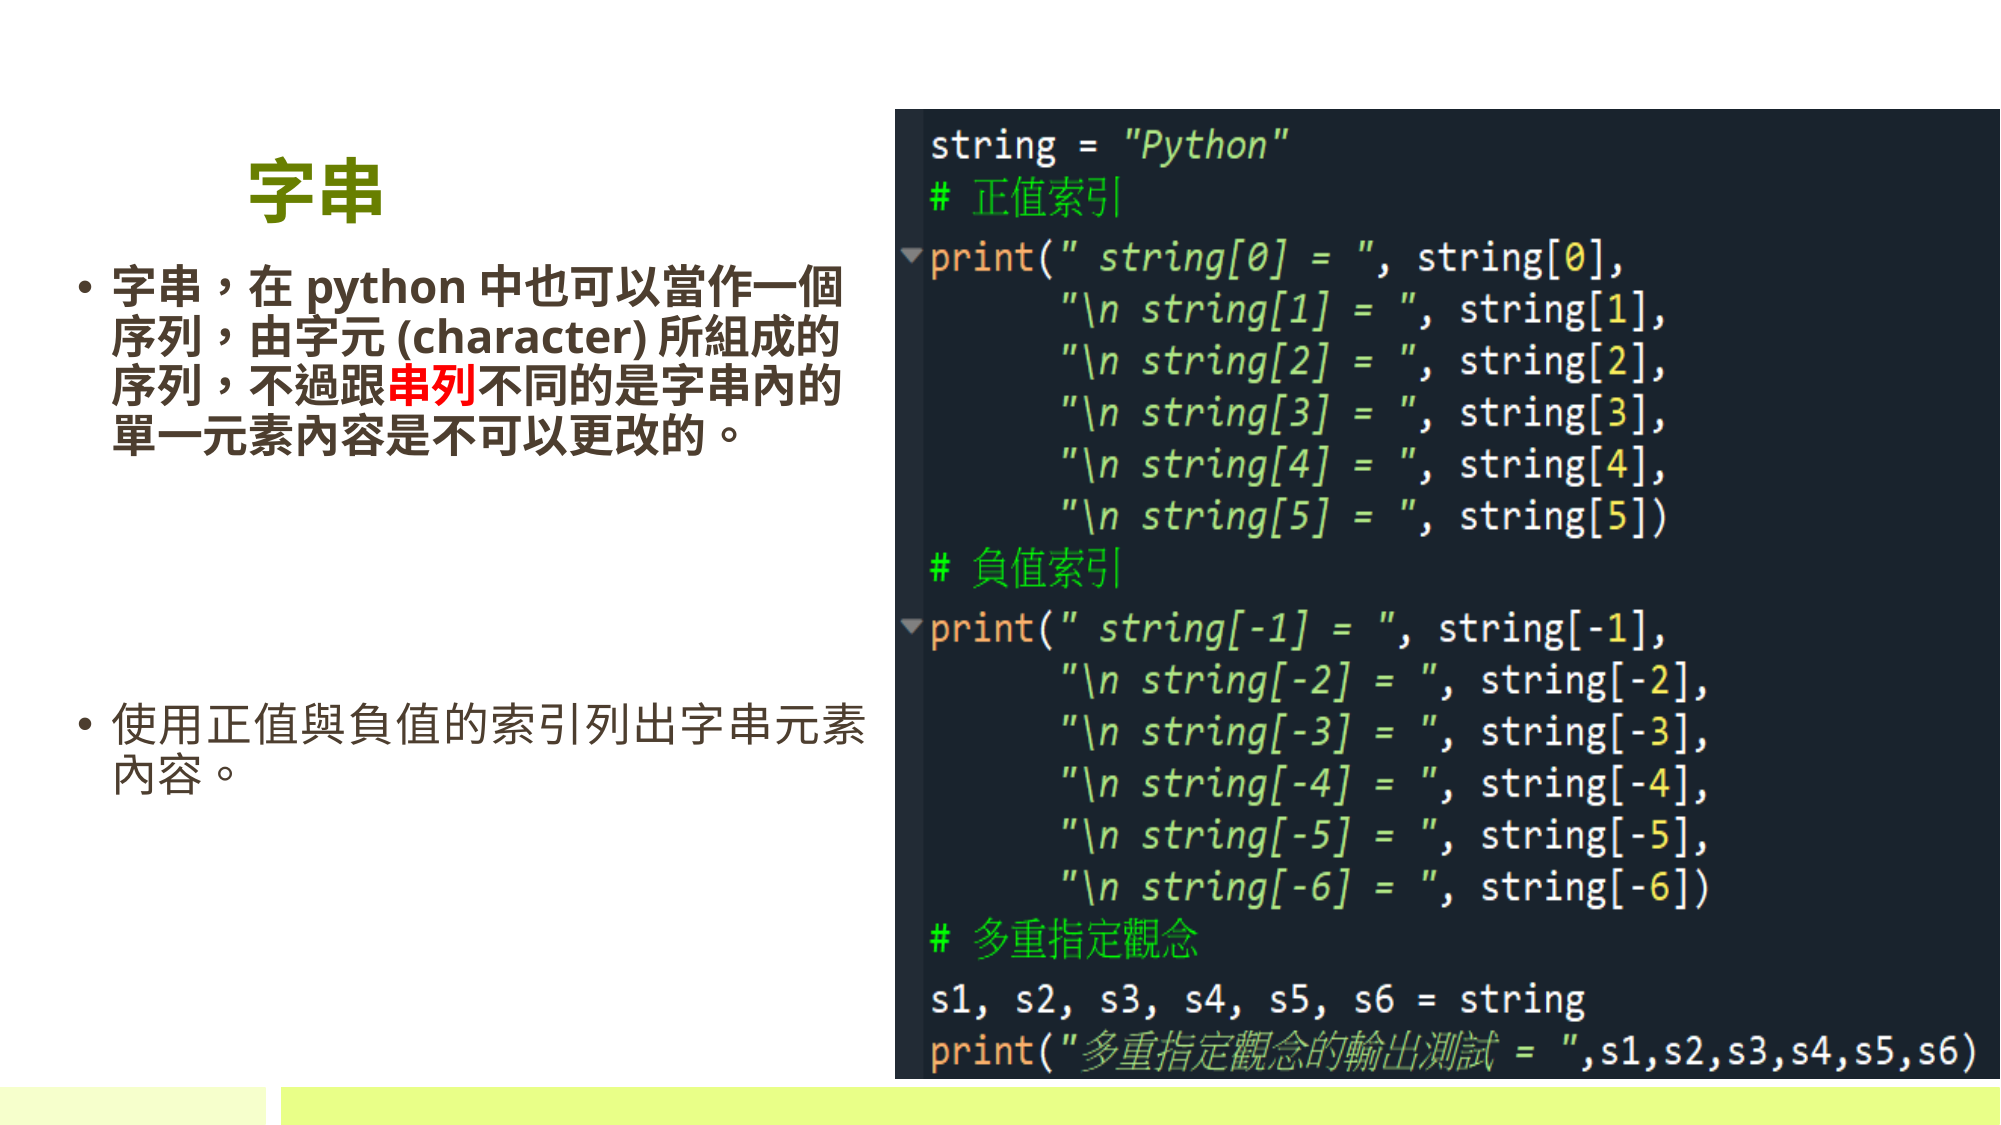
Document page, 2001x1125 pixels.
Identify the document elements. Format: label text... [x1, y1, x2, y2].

title 字串 [231, 45, 1769, 240]
picture [895, 109, 2000, 1079]
list 字串，在python中也可以當作一個序列，由字元(character)所組成的序列，不過跟串列不同的是字串內的單一元素內容是不可以更改的。 使用正值與負值的索引列出字串元素內容。 [62, 256, 884, 1015]
